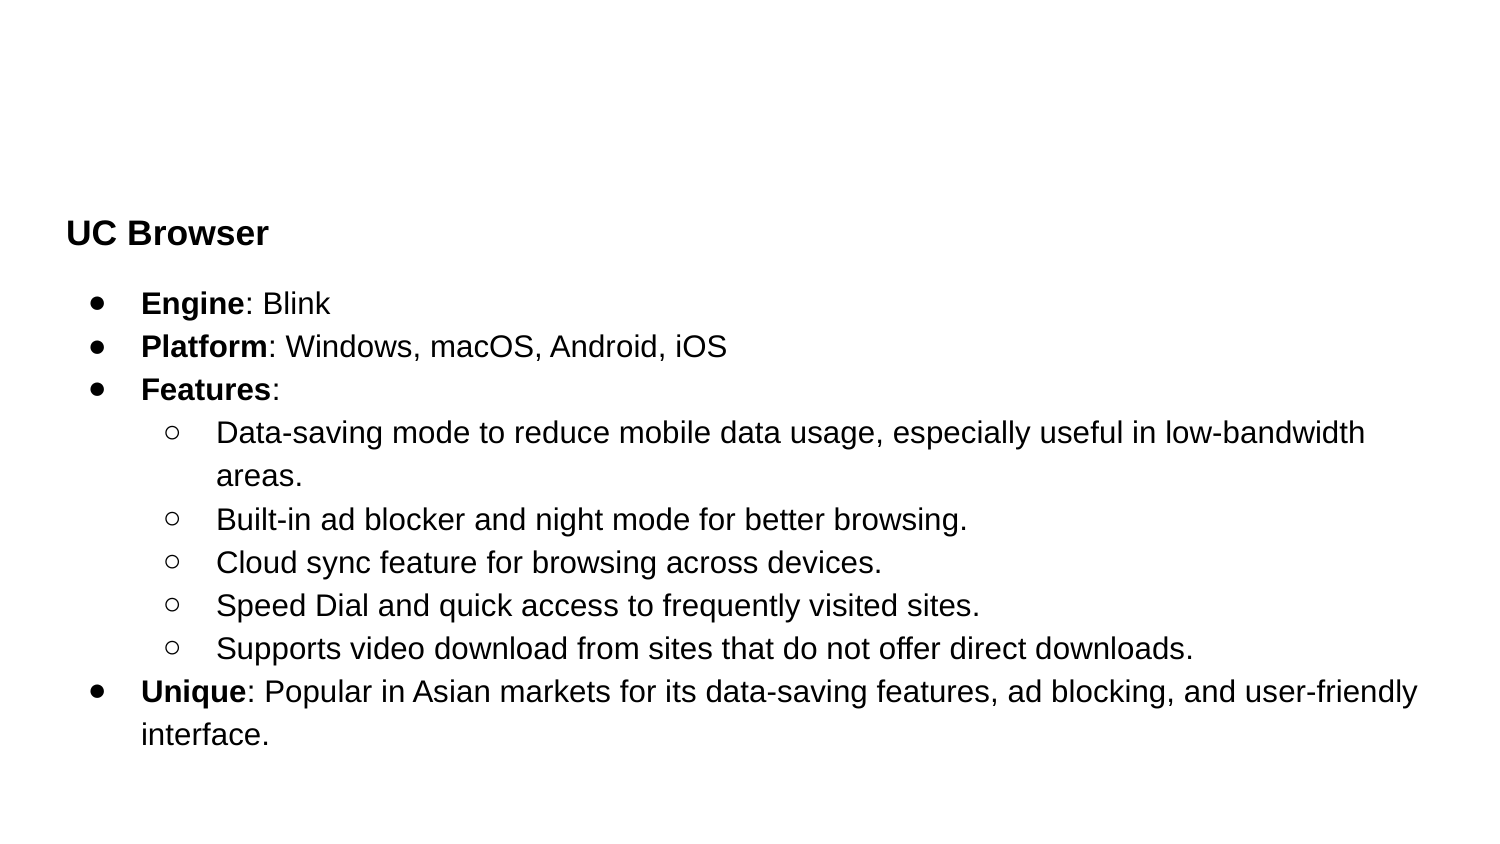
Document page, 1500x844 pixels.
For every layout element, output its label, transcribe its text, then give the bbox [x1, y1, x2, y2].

list UC Browser Engine: Blink Platform: Windows, macOS, Android, iOS Features: Data-saving mode to reduce mobile data usage, especially useful in low-bandwidth areas. Built-in ad blocker and night mode for better browsing. Cloud sync feature for browsing across devices. Speed Dial and quick access to frequently visited sites. Supports video download from sites that do not offer direct downloads. Unique: Popular in Asian markets for its data-saving features, ad blocking, and user-friendly interface. [51, 189, 1449, 750]
